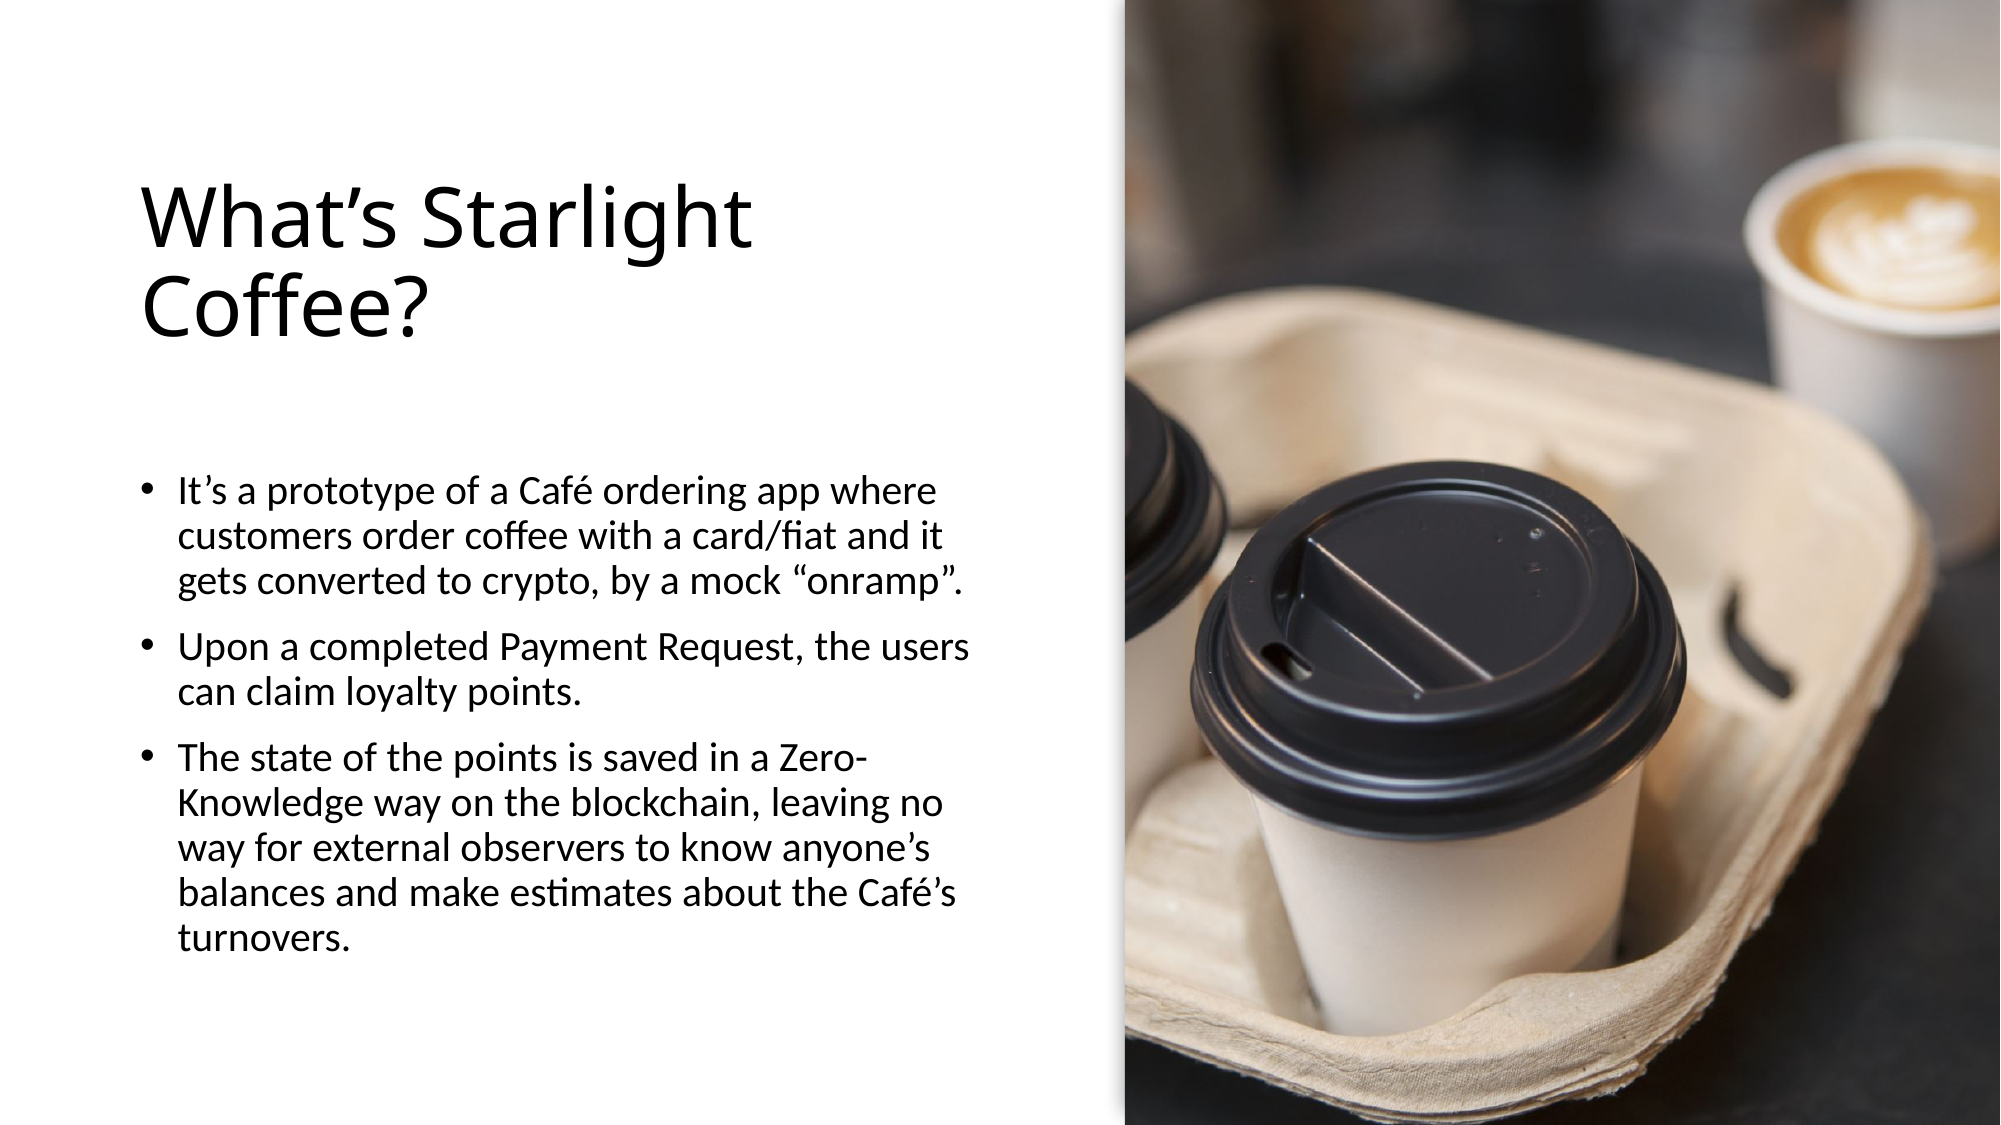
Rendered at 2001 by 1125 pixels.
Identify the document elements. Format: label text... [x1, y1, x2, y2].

picture [1124, 0, 2000, 1125]
title What’s Starlight Coffee? [124, 125, 1000, 405]
text_box [0, 0, 1124, 1125]
list It’s a prototype of a Café ordering app where customers order coffee with a card/fiat and it gets converted to crypto, by a mock “onramp”. Upon a completed Payment Request, the users can claim loyalty points. The state of the points is saved in a Zero-Knowledge way on the blockchain, leaving no way for external observers to know anyone’s balances and make estimates about the Café’s turnovers. [124, 405, 1000, 1024]
